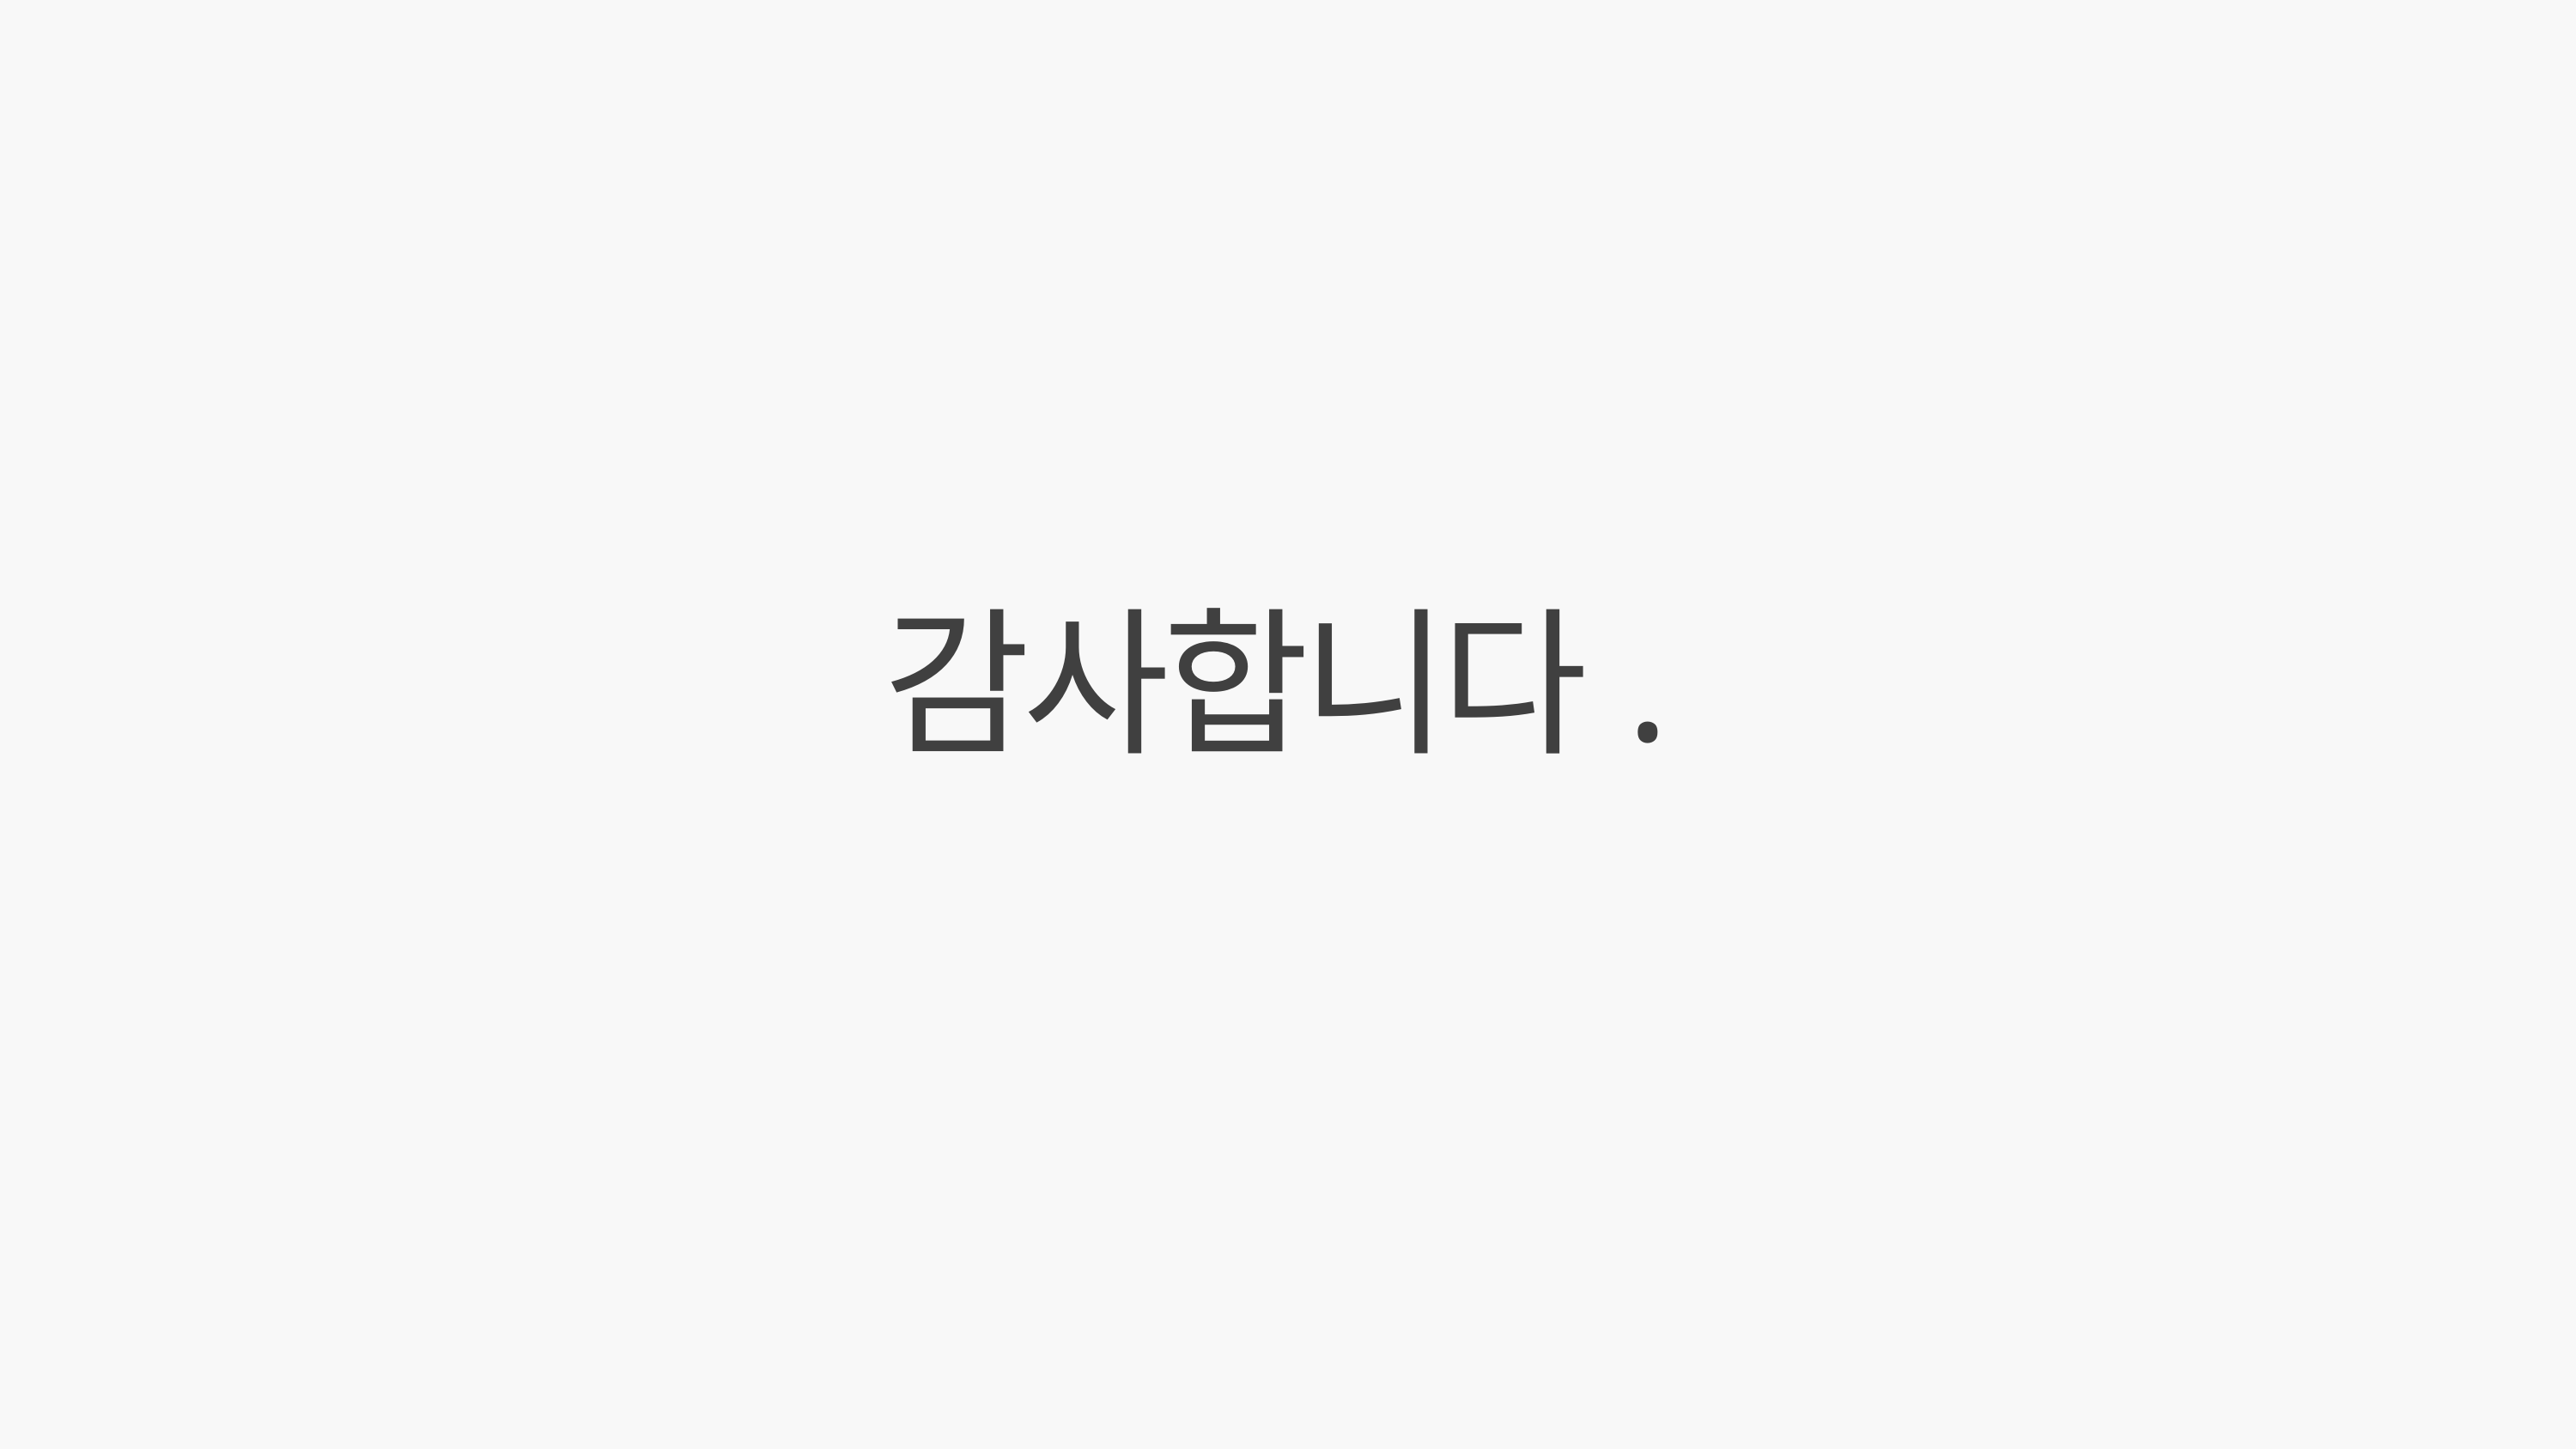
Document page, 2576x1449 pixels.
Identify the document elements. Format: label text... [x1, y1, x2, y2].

text_box 감사합니다. [871, 575, 2576, 779]
